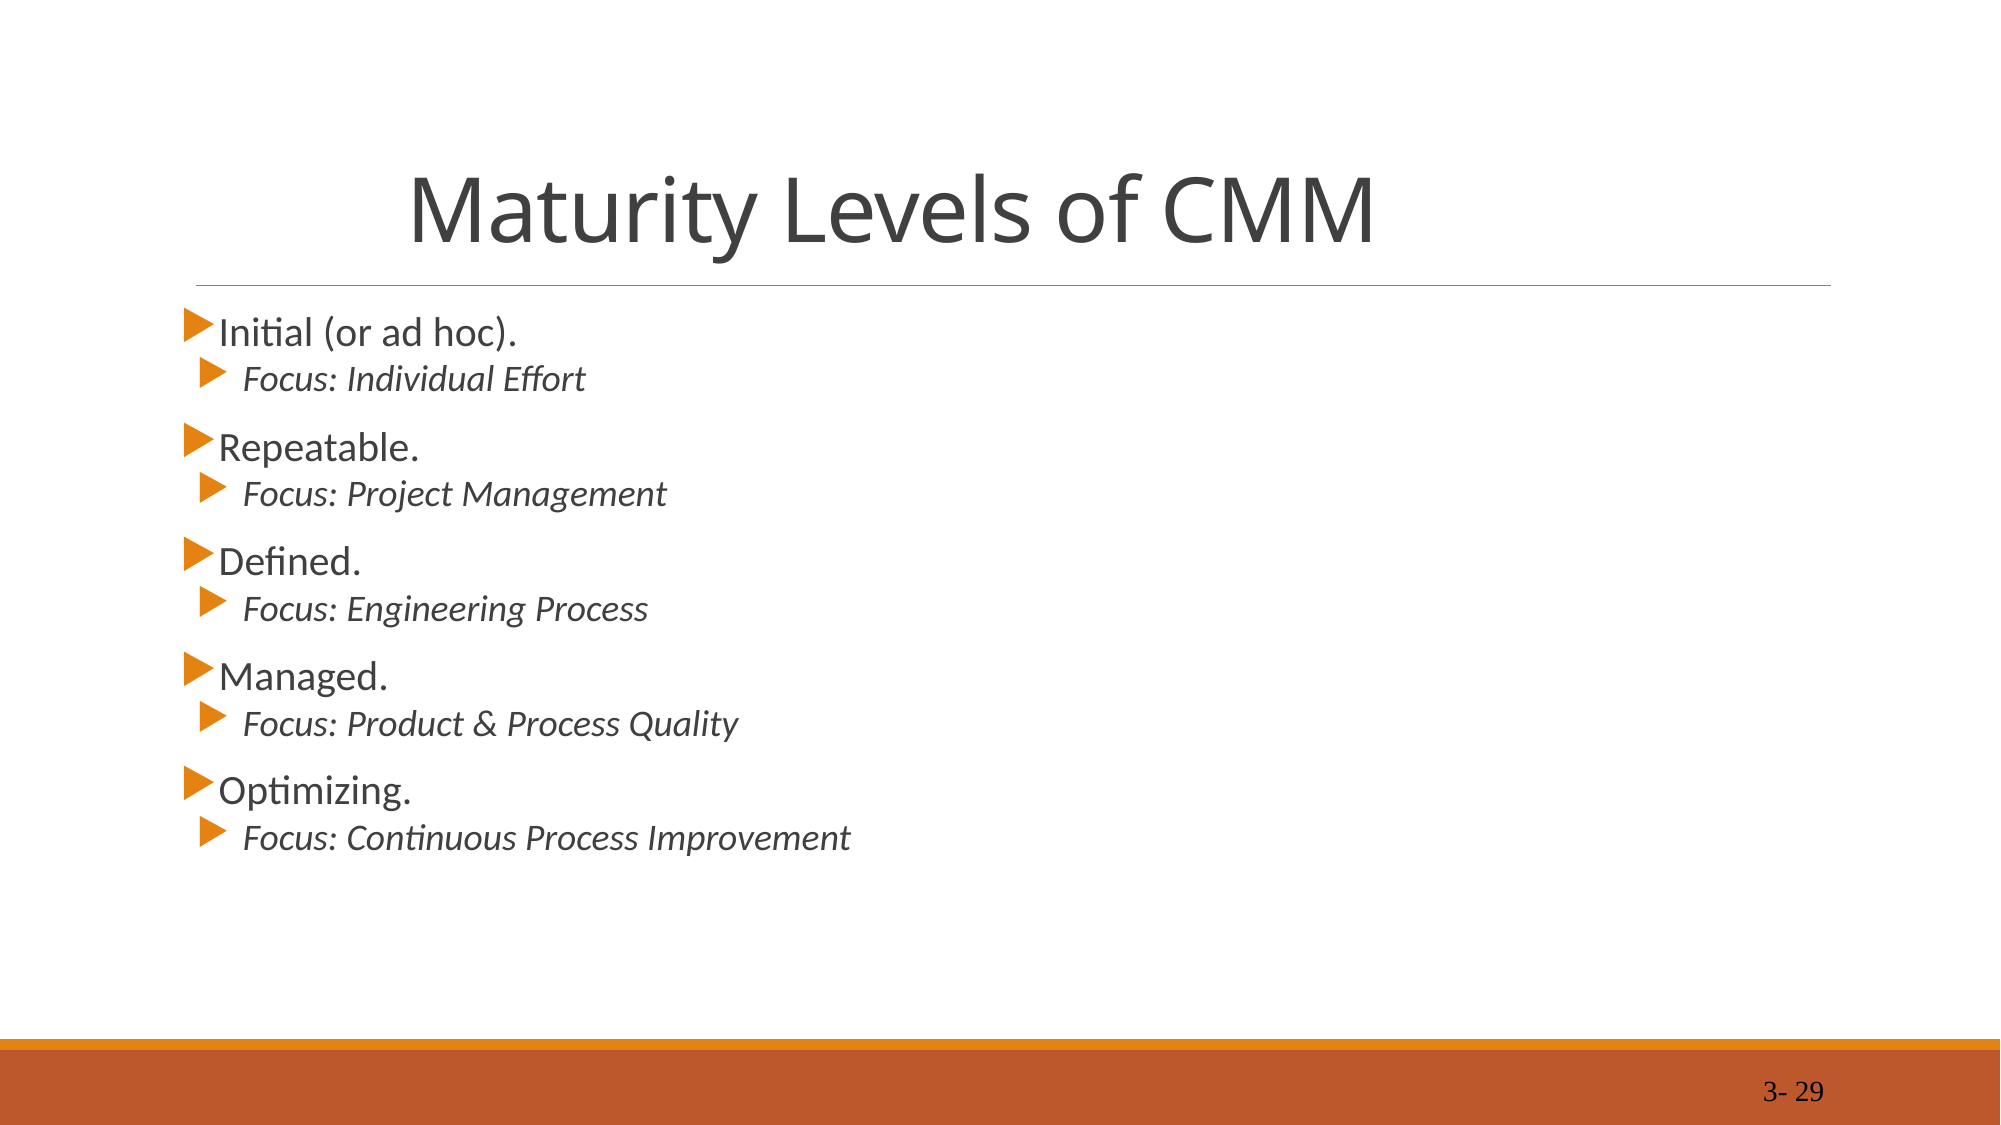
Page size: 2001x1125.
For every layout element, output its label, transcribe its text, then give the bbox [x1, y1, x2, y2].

title Maturity Levels of CMM [391, 152, 1433, 269]
list Initial (or ad hoc). Focus: Individual Effort Repeatable. Focus: Project Management Defined. Focus: Engineering Process Managed. Focus: Product & Process Quality Optimizing. Focus: Continuous Process Improvement [180, 302, 1830, 963]
slide_number 3- 29 [1624, 1059, 1840, 1120]
